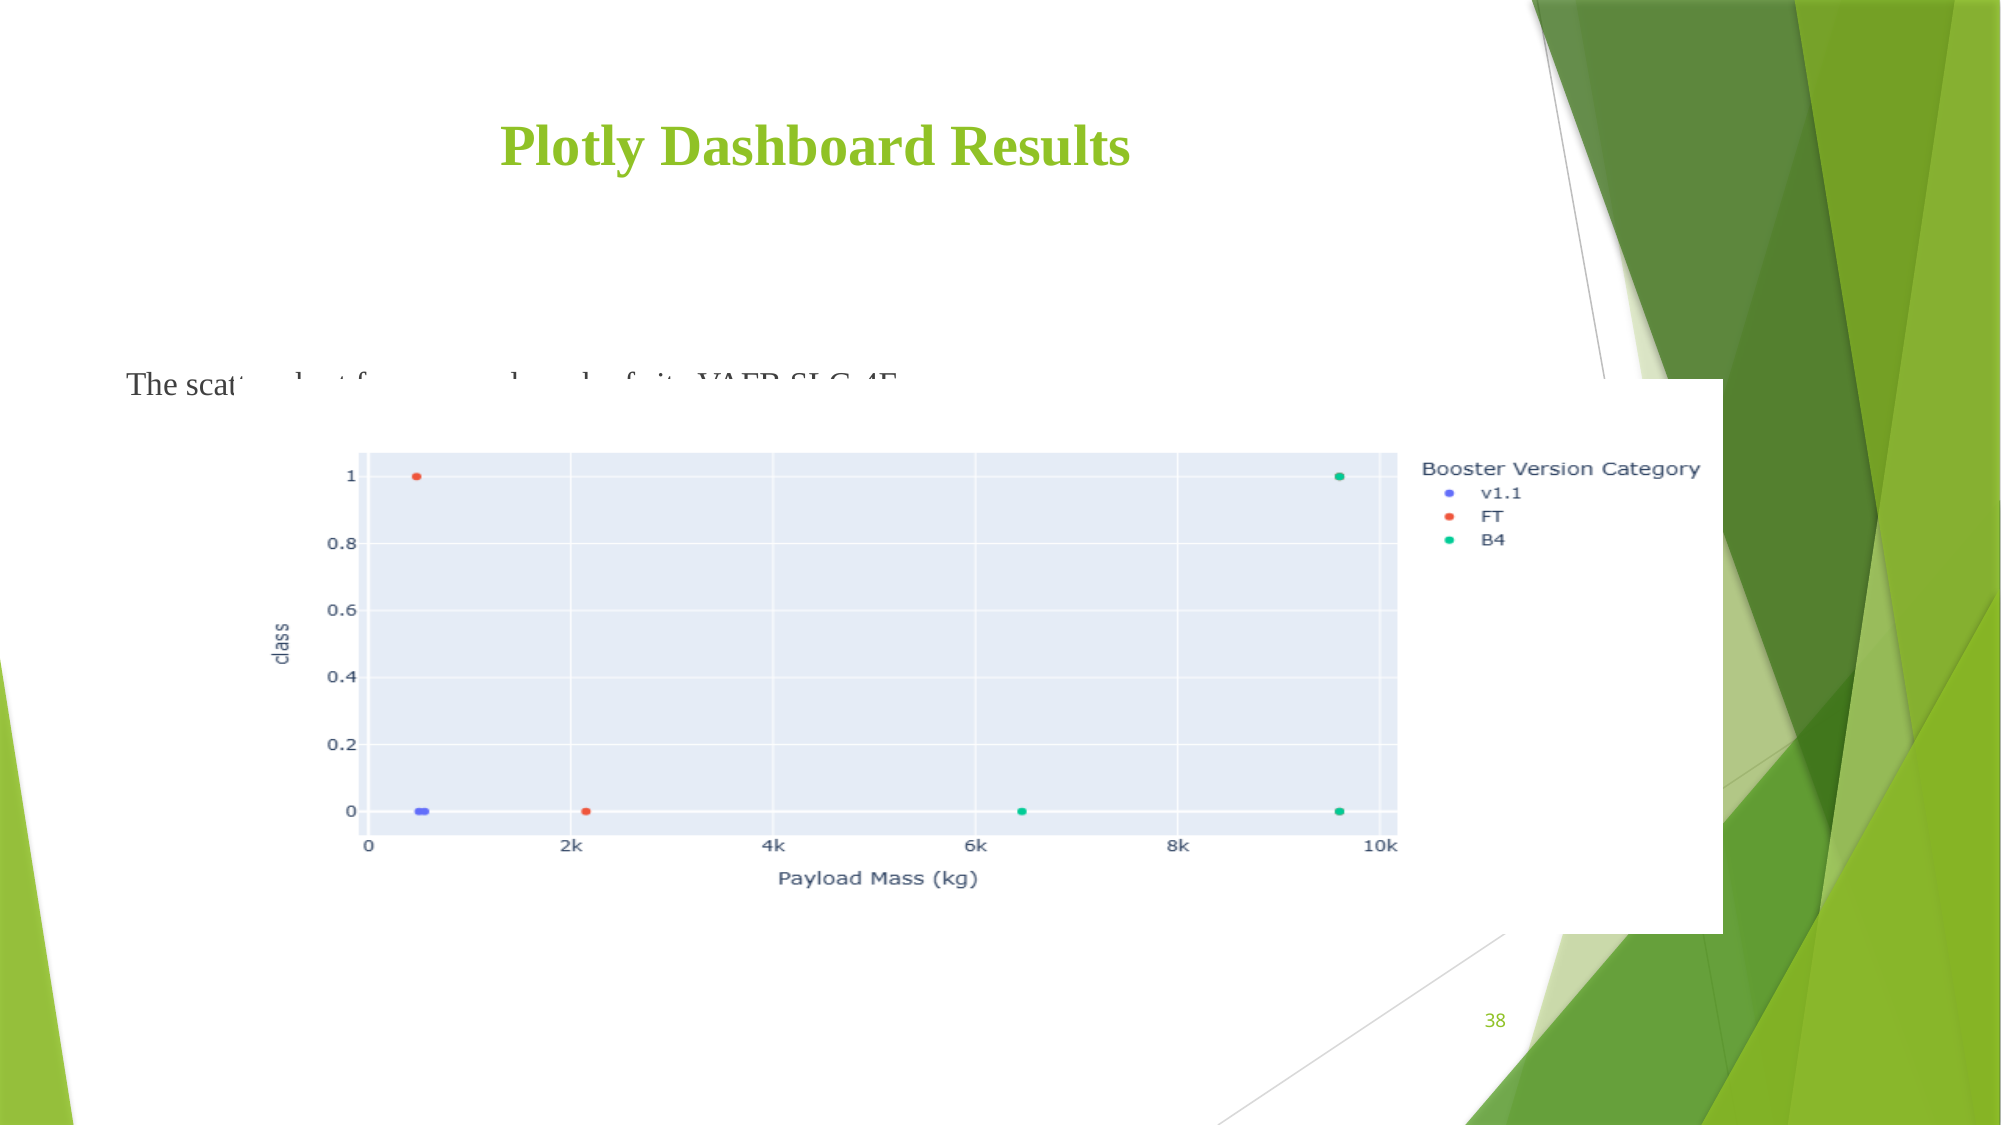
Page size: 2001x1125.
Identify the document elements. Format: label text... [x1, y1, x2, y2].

list The scatter chart for success launch of site VAFB SLC-4E [111, 354, 1522, 992]
title Plotly Dashboard Results [111, 99, 1522, 317]
slide_number 38 [1409, 991, 1522, 1051]
picture [234, 378, 1723, 934]
